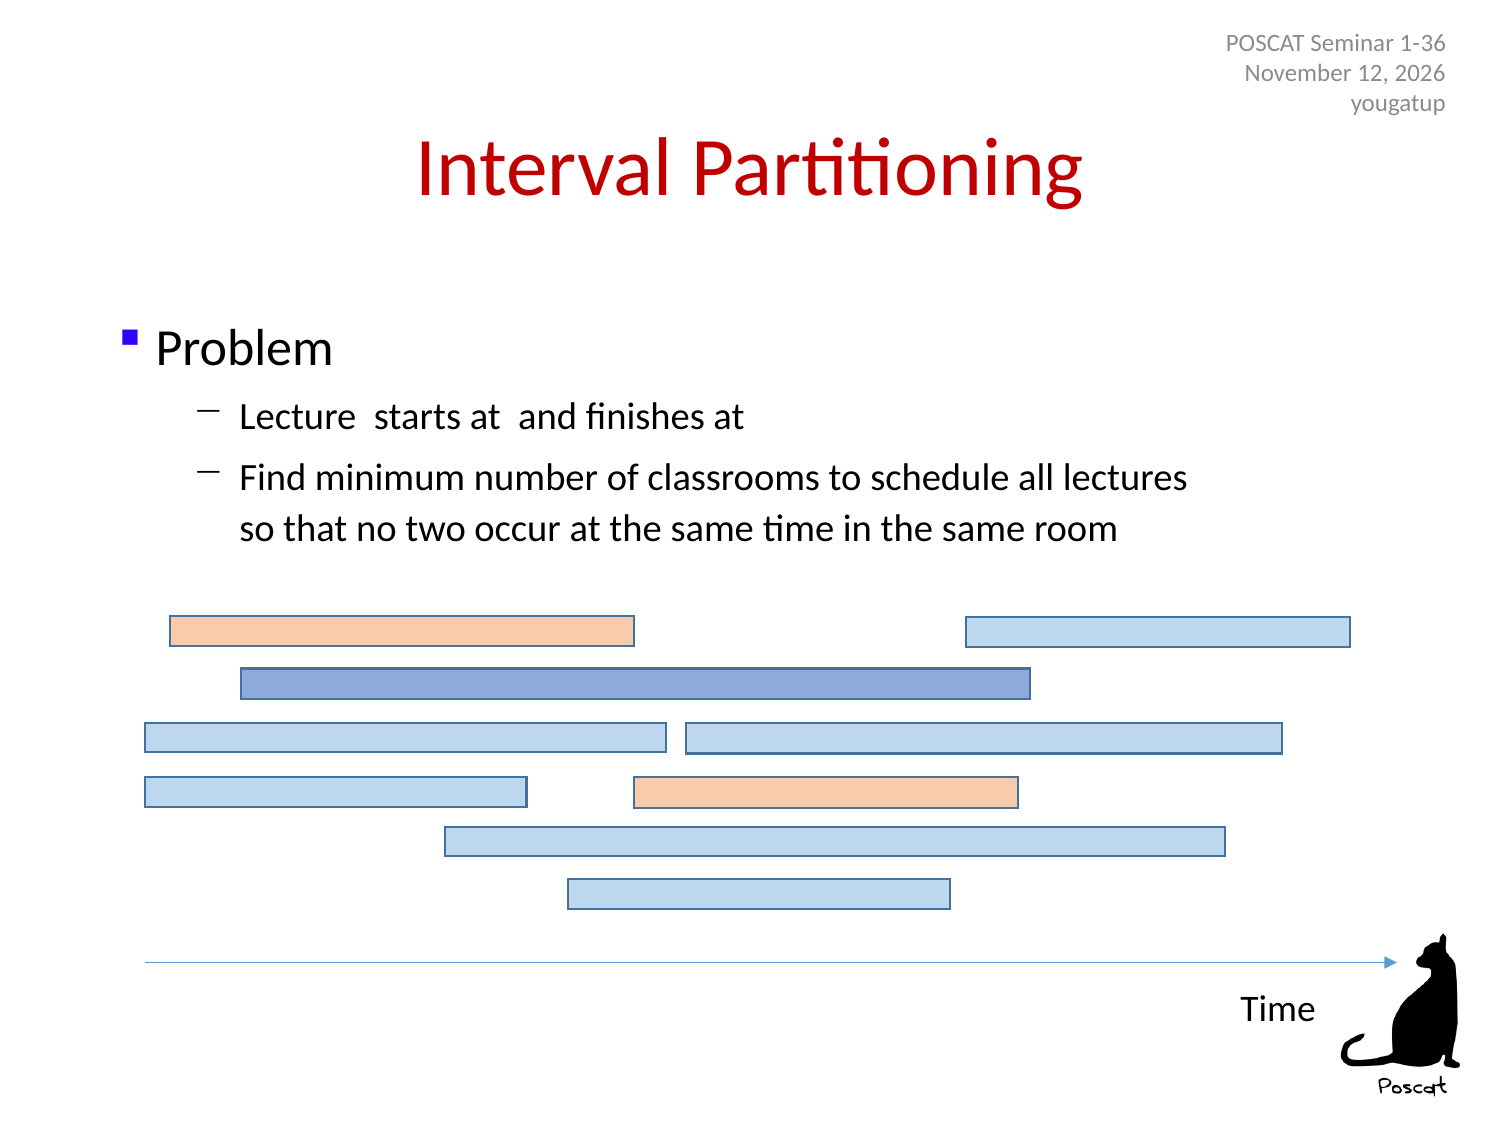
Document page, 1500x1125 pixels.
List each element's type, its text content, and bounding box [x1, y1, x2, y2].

text_box [567, 878, 951, 910]
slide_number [1123, 29, 1462, 113]
title Interval Partitioning [103, 59, 1397, 278]
text_box [685, 722, 1283, 755]
text_box [144, 776, 528, 808]
text_box [965, 616, 1351, 648]
text_box Time [1225, 976, 1317, 1037]
text_box [633, 776, 1019, 809]
text_box [444, 826, 1226, 857]
text_box [240, 667, 1031, 700]
text_box [144, 722, 667, 753]
picture [1317, 927, 1500, 1103]
text_box [169, 615, 635, 647]
